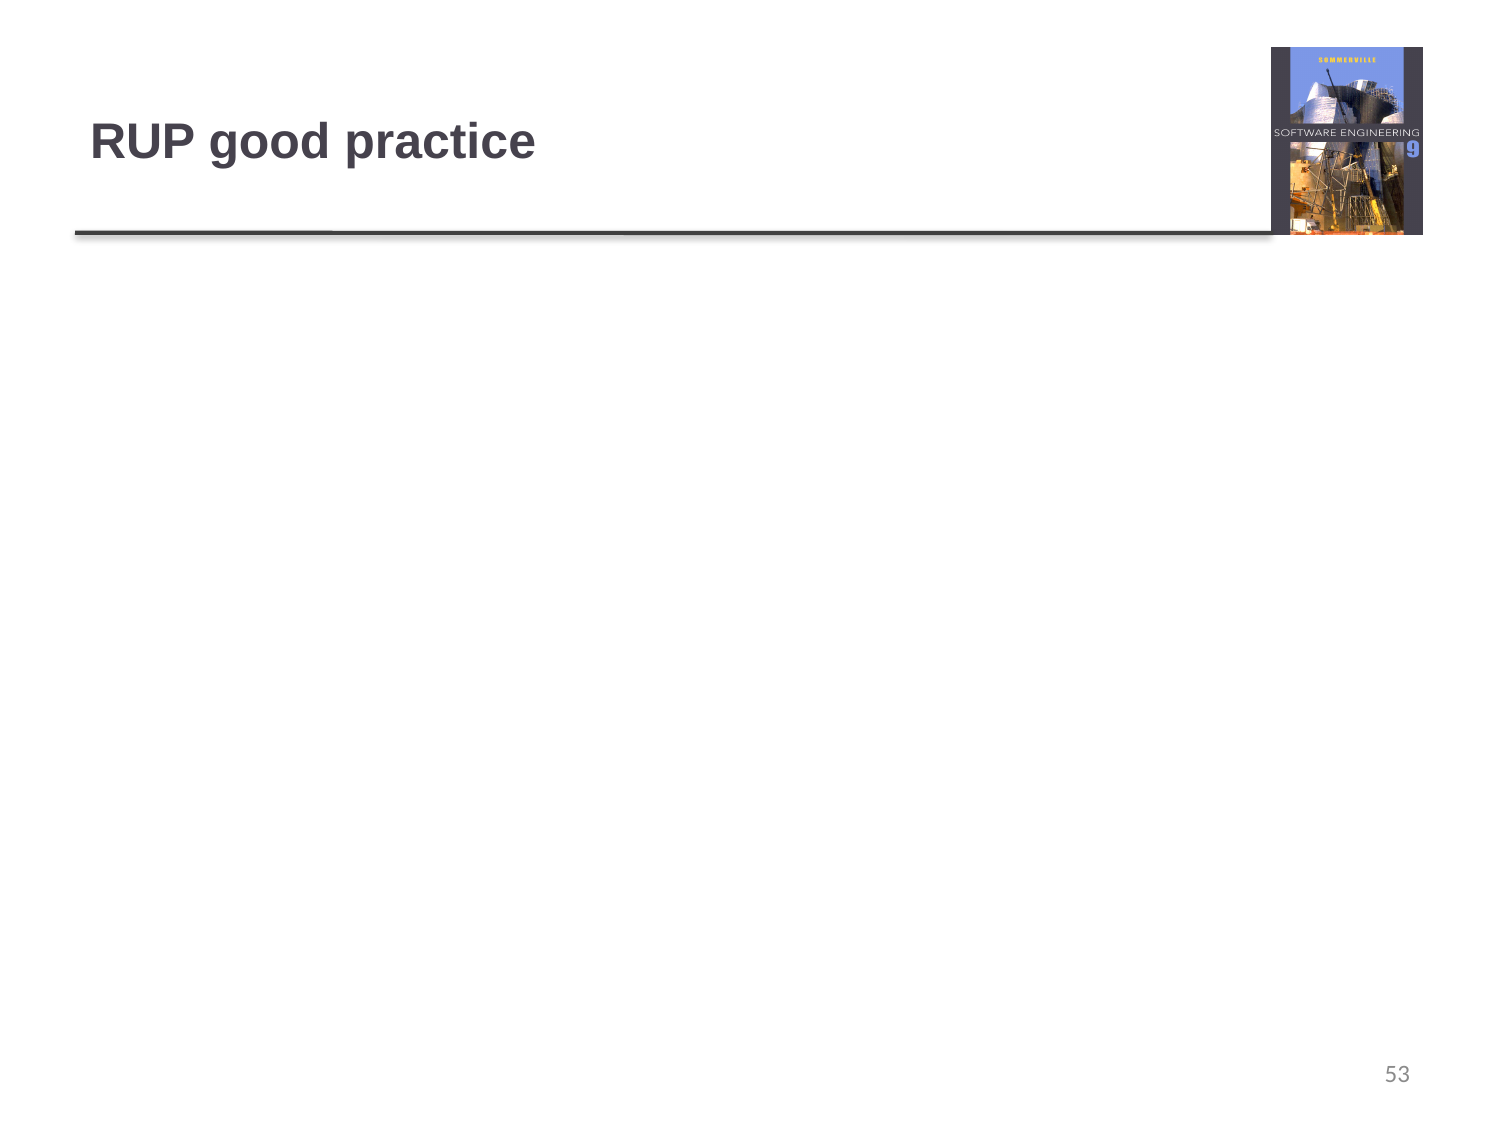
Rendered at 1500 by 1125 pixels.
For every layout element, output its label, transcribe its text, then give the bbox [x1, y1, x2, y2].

slide_number 53 [1074, 1042, 1425, 1103]
title RUP good practice [74, 44, 1272, 233]
picture [1272, 47, 1423, 235]
